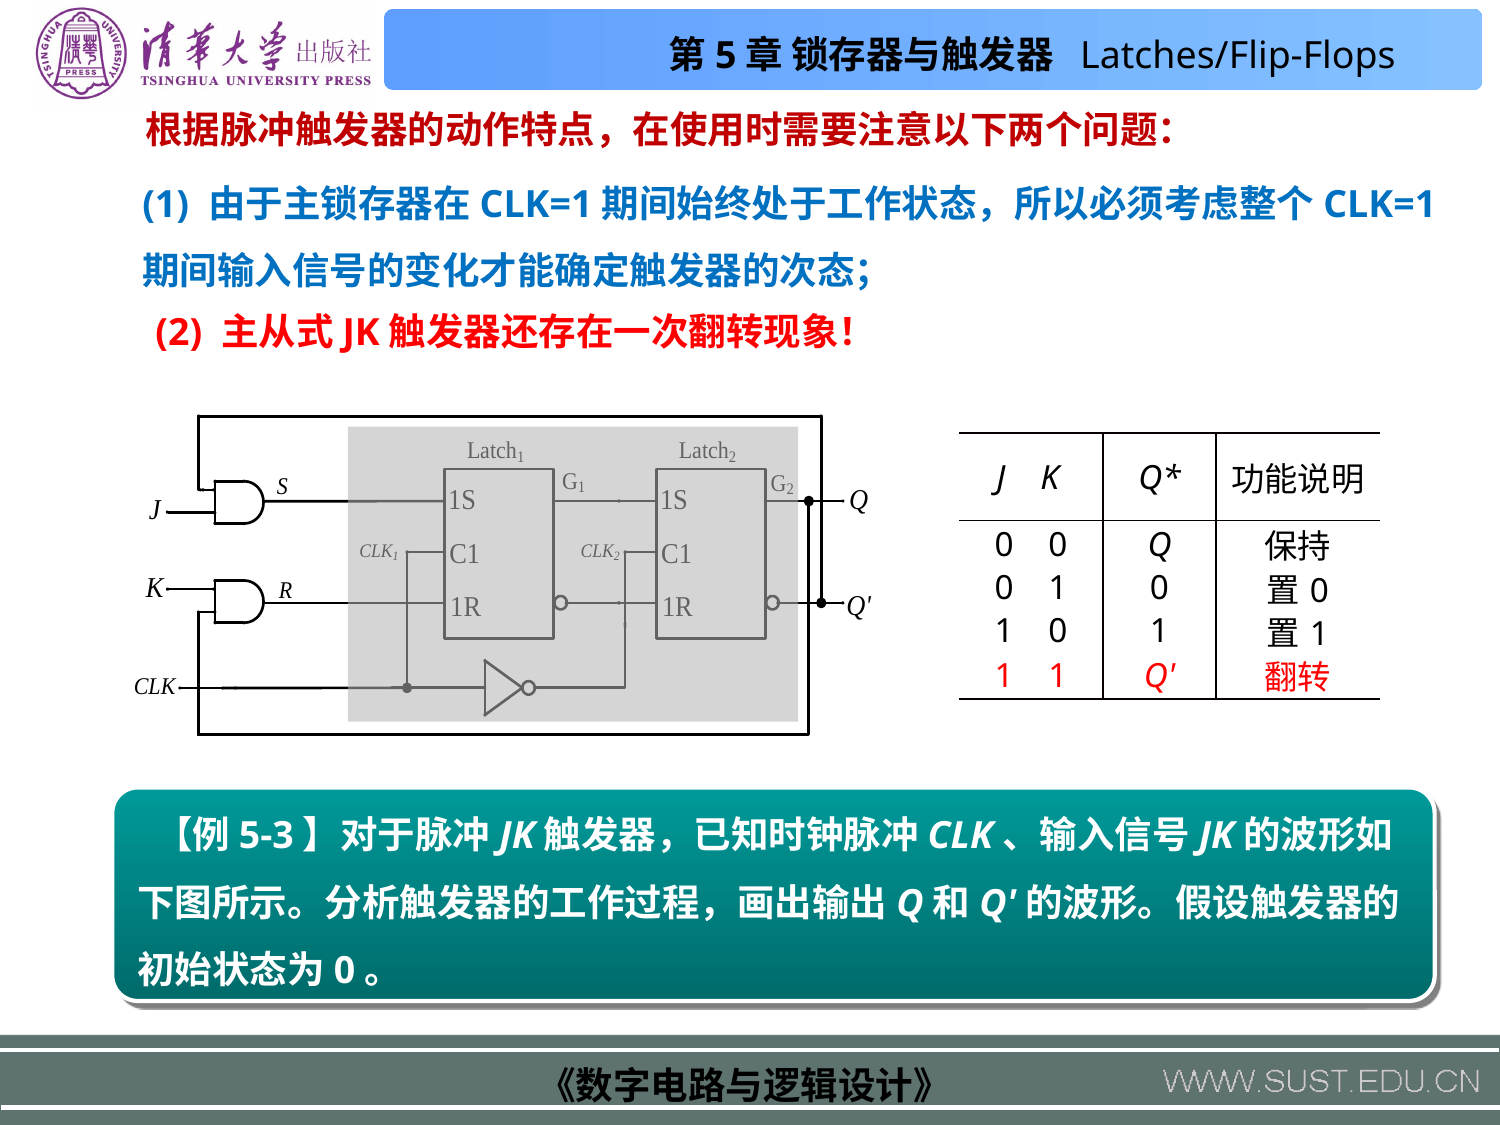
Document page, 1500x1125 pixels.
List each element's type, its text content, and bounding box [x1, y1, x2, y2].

table_cell 1 1 [959, 651, 1102, 698]
table_cell 保持 [1217, 521, 1380, 564]
table_cell Q [1104, 521, 1215, 564]
text_box (1) 由于主锁存器在CLK=1期间始终处于工作状态，所以必须考虑整个CLK=1期间输入信号的变化才能确定触发器的次态； [127, 149, 1461, 300]
table_cell Q' [1104, 651, 1215, 698]
table_header 功能说明 [1217, 434, 1380, 520]
table_cell 1 0 [959, 607, 1102, 651]
text_box 【例5-3】对于脉冲JK触发器，已知时钟脉冲CLK、输入信号JK的波形如下图所示。分析触发器的工作过程，画出输出Q和Q'的波形。假设触发器的初始状态为0。 [122, 781, 1435, 999]
text_box 根据脉冲触发器的动作特点，在使用时需要注意以下两个问题： [130, 98, 1211, 159]
text_box (2) 主从式JK触发器还存在一次翻转现象！ [140, 301, 892, 361]
picture [32, 0, 374, 109]
table_cell 0 [1104, 564, 1215, 607]
text_box [112, 792, 122, 996]
table_cell 翻转 [1217, 651, 1380, 698]
table_cell 置0 [1217, 564, 1380, 607]
table_cell 0 1 [959, 564, 1102, 607]
table_cell 0 0 [959, 521, 1102, 564]
table_cell 置1 [1217, 607, 1380, 651]
table_header J K [959, 434, 1102, 520]
text_box 1. 门控SR锁存器 [1151, 1057, 1492, 1105]
table_cell 1 [1104, 607, 1215, 651]
table_header Q* [1104, 434, 1215, 520]
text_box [127, 392, 877, 759]
